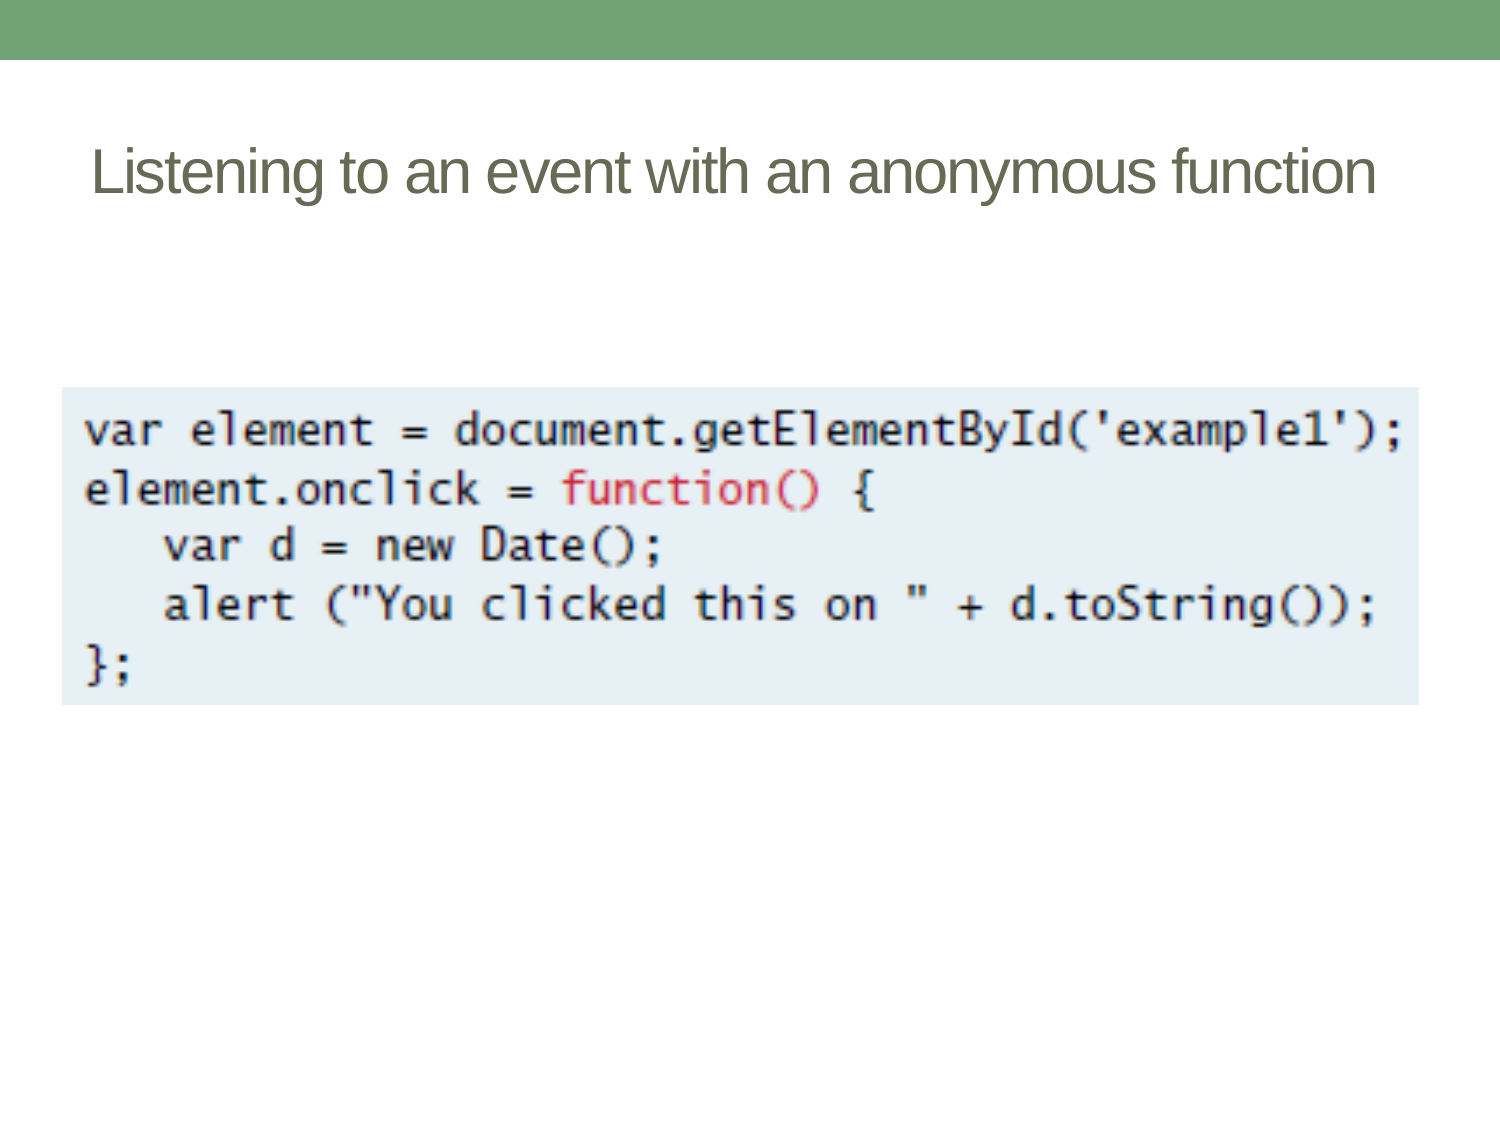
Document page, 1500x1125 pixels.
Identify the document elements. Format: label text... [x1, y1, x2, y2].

picture [62, 387, 1419, 705]
title Listening to an event with an anonymous function [75, 87, 1425, 250]
